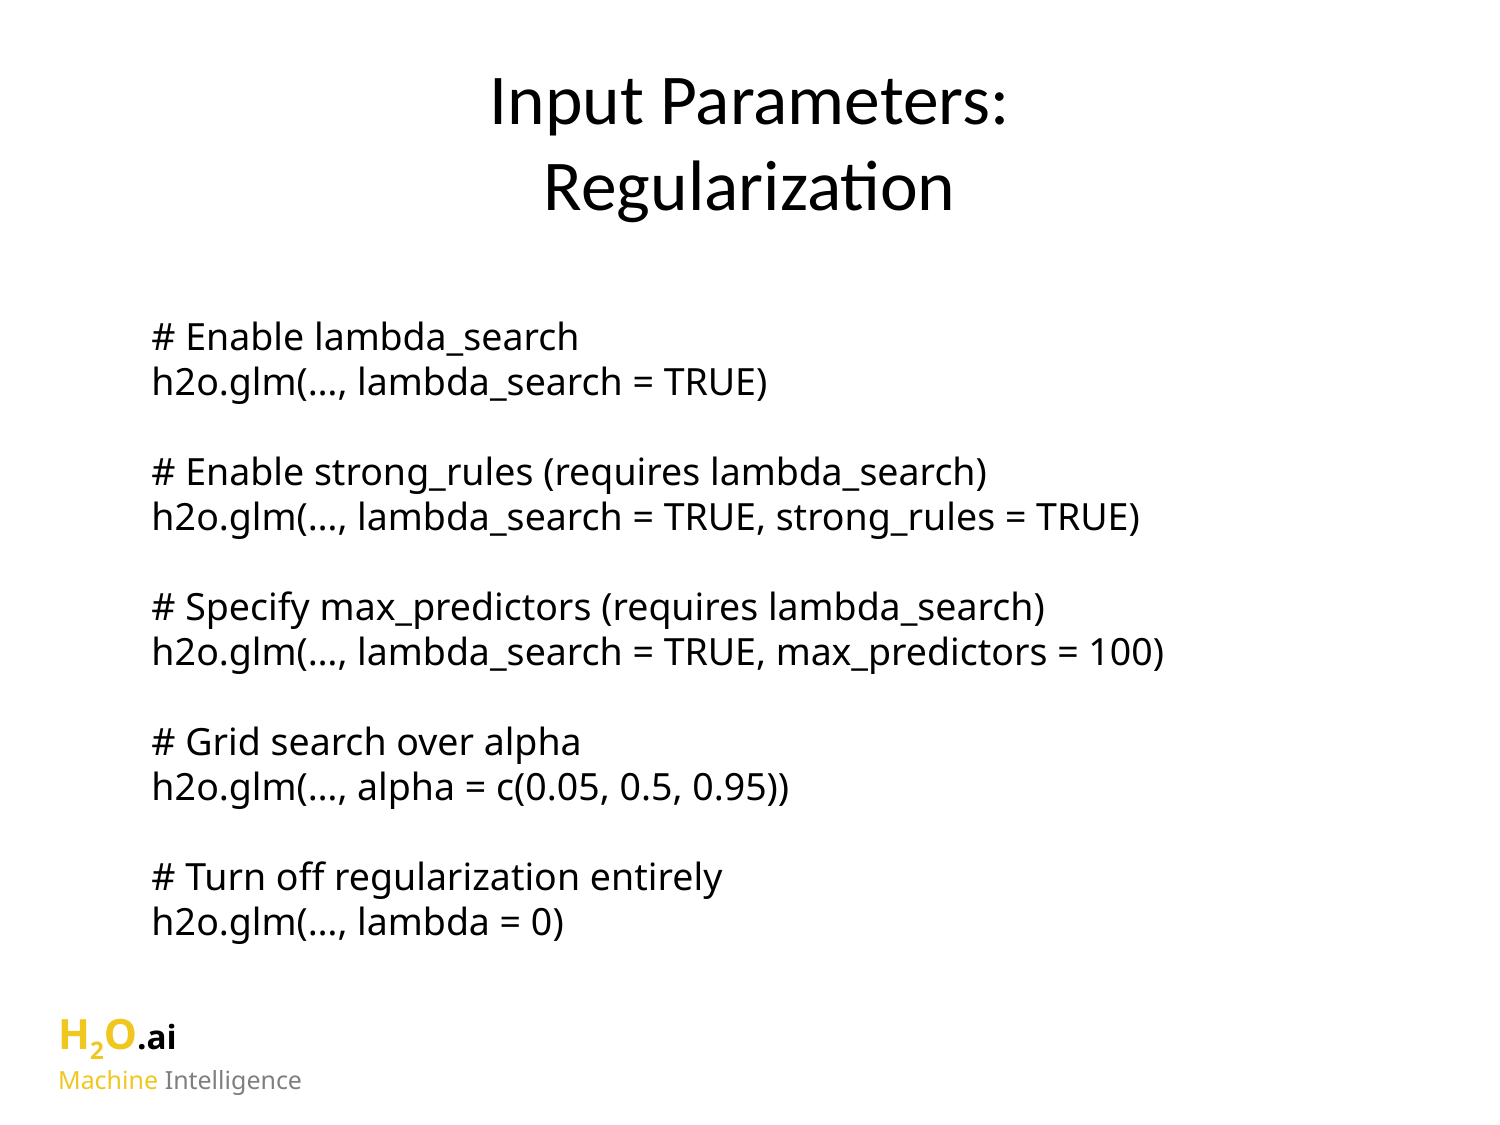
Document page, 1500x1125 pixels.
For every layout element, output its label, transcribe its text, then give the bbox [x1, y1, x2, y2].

title Input Parameters: Regularization [75, 45, 1425, 233]
text_box # Enable lambda_search h2o.glm(…, lambda_search = TRUE) # Enable strong_rules (requires lambda_search) h2o.glm(…, lambda_search = TRUE, strong_rules = TRUE) # Specify max_predictors (requires lambda_search) h2o.glm(…, lambda_search = TRUE, max_predictors = 100) # Grid search over alpha h2o.glm(…, alpha = c(0.05, 0.5, 0.95)) # Turn off regularization entirely h2o.glm(…, lambda = 0) [136, 305, 1413, 951]
text_box H2O.ai Machine Intelligence [43, 977, 1234, 1125]
